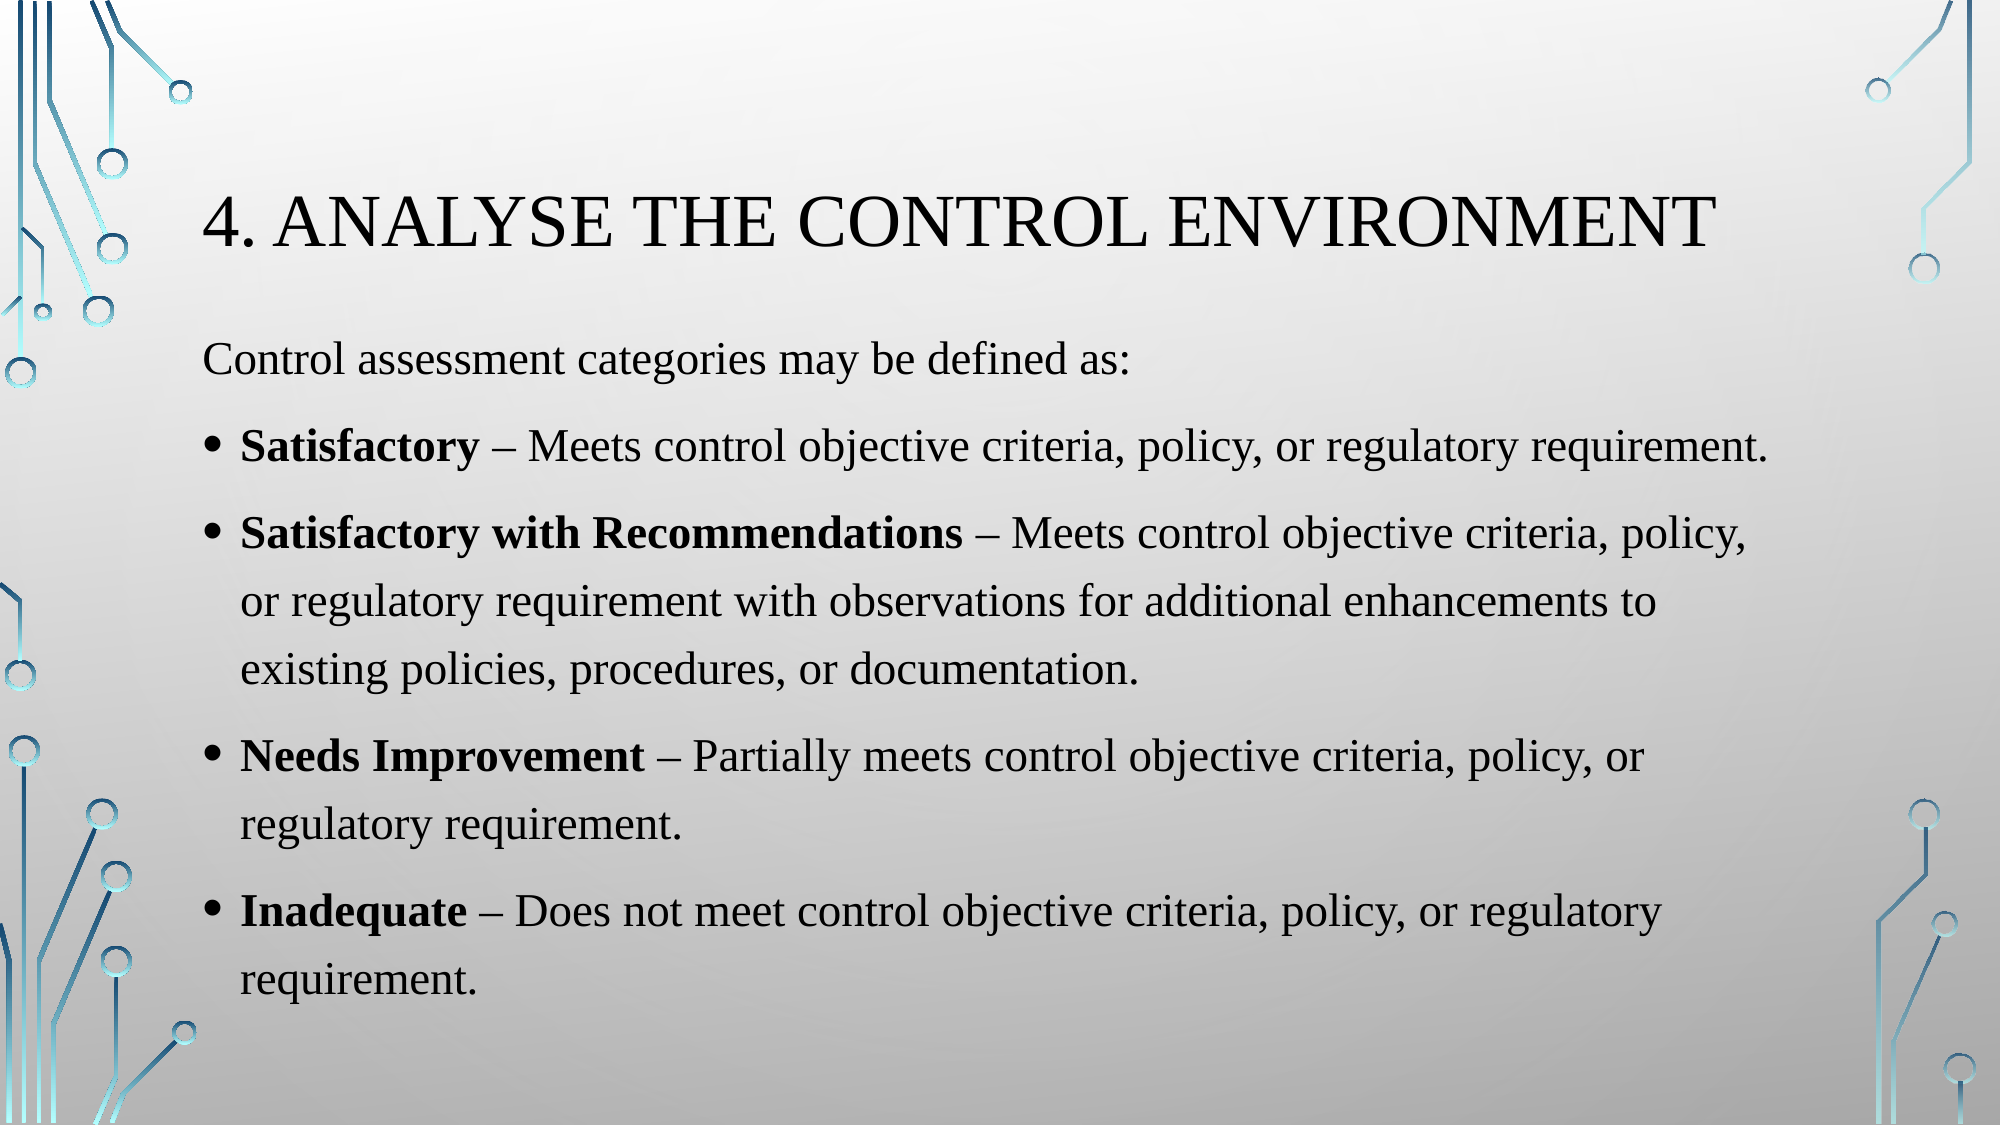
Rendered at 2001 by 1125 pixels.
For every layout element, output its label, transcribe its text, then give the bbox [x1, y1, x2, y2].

list Control assessment categories may be defined as: Satisfactory – Meets control objective criteria, policy, or regulatory requirement. Satisfactory with Recommendations – Meets control objective criteria, policy, or regulatory requirement with observations for additional enhancements to existing policies, procedures, or documentation. Needs Improvement – Partially meets control objective criteria, policy, or regulatory requirement. Inadequate – Does not meet control objective criteria, policy, or regulatory requirement. [187, 308, 1813, 1066]
title 4. Analyse the control environment [187, 101, 1813, 308]
